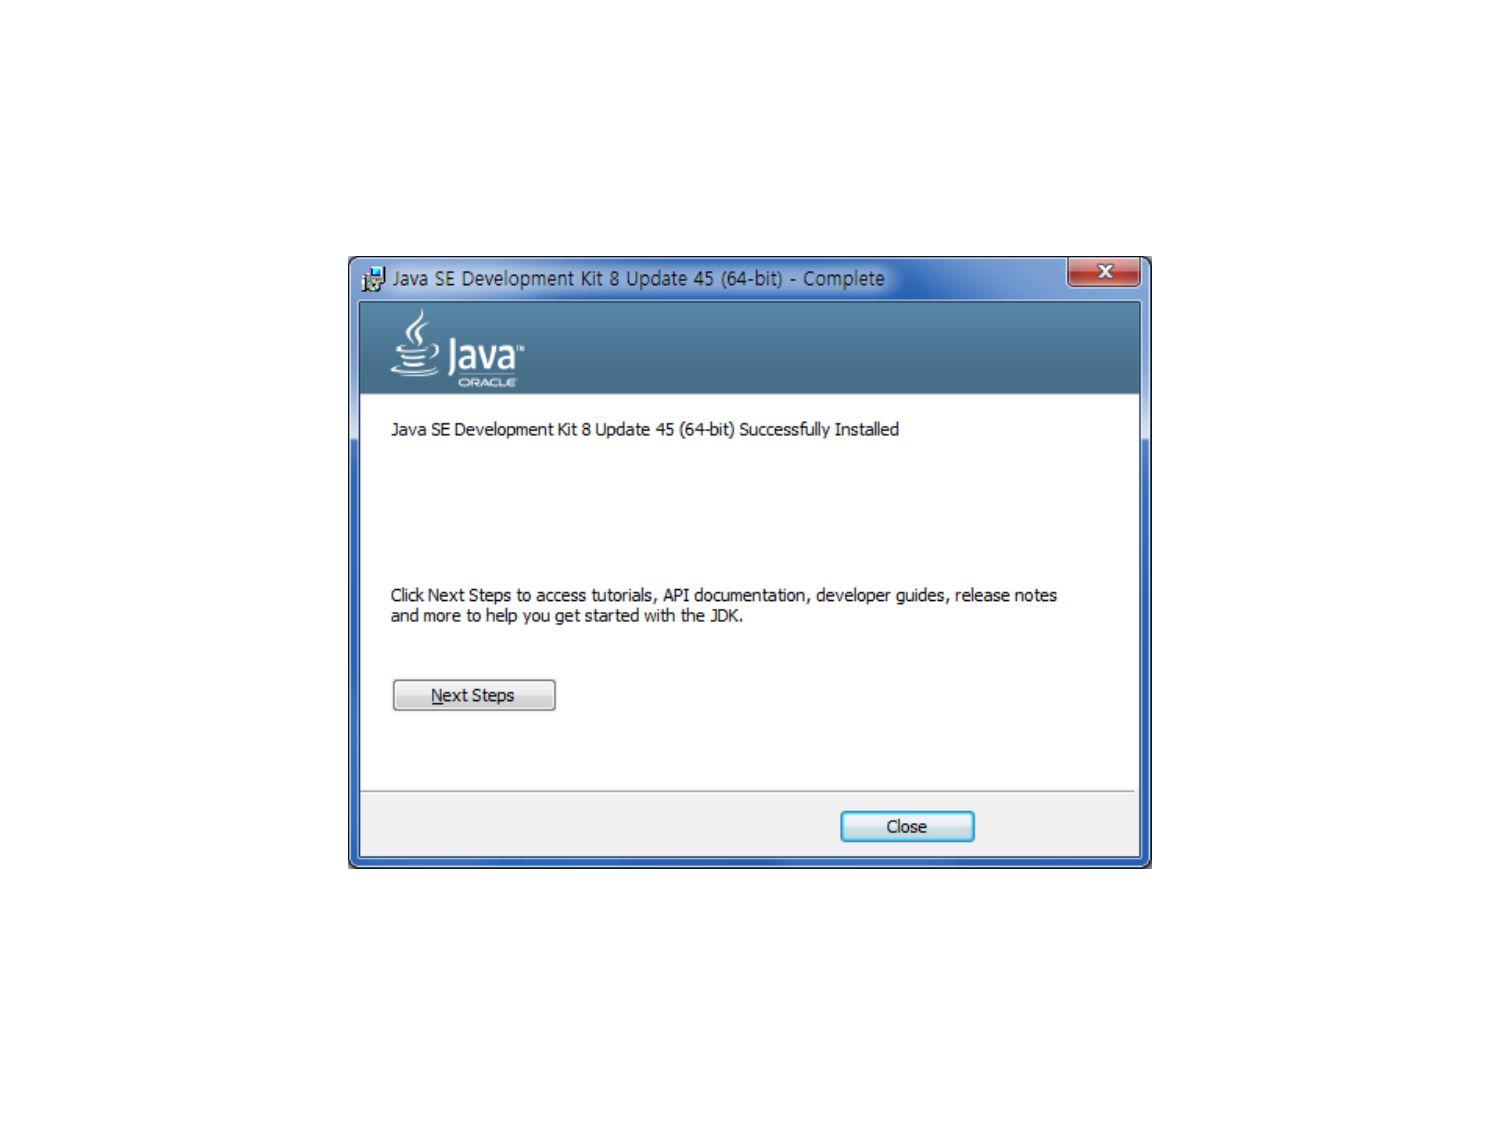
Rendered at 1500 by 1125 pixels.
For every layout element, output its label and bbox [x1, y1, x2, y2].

picture [348, 255, 1152, 869]
